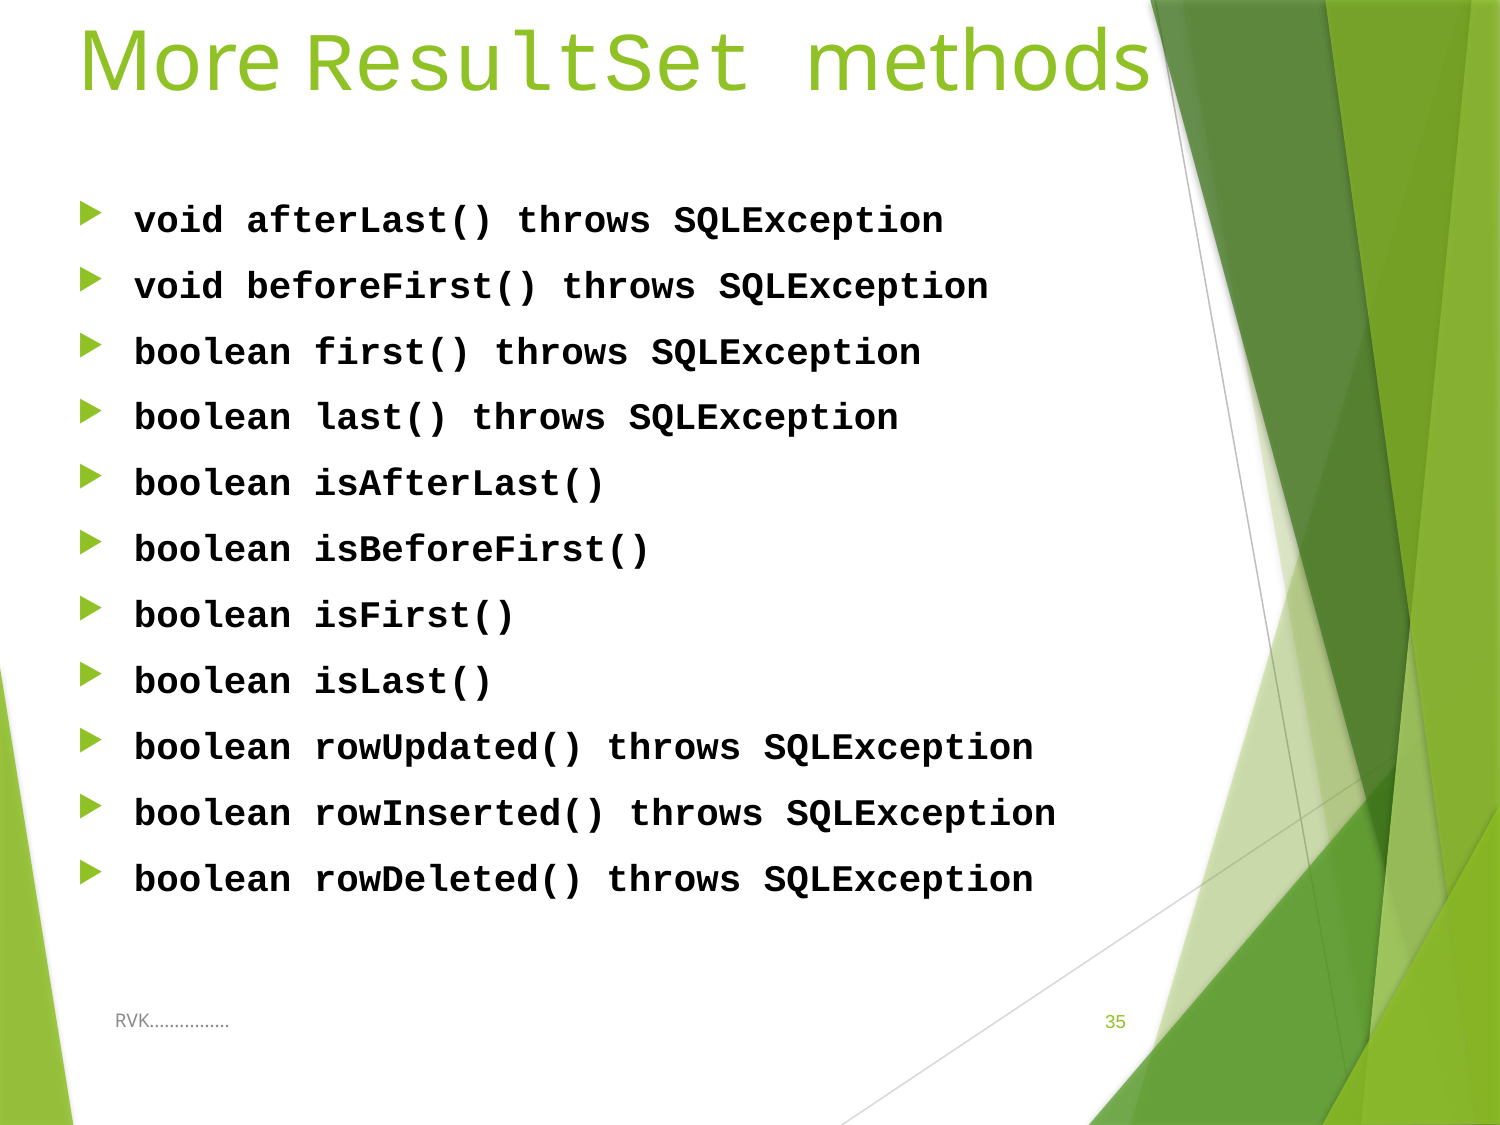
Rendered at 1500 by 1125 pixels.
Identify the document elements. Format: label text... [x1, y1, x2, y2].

title More ResultSet methods [62, 0, 1413, 138]
list void afterLast() throws SQLException void beforeFirst() throws SQLException boolean first() throws SQLException boolean last() throws SQLException boolean isAfterLast() boolean isBeforeFirst() boolean isFirst() boolean isLast() boolean rowUpdated() throws SQLException boolean rowInserted() throws SQLException boolean rowDeleted() throws SQLException [62, 187, 1475, 1075]
footer RVK................ [99, 991, 859, 1051]
slide_number 35 [1057, 991, 1142, 1051]
